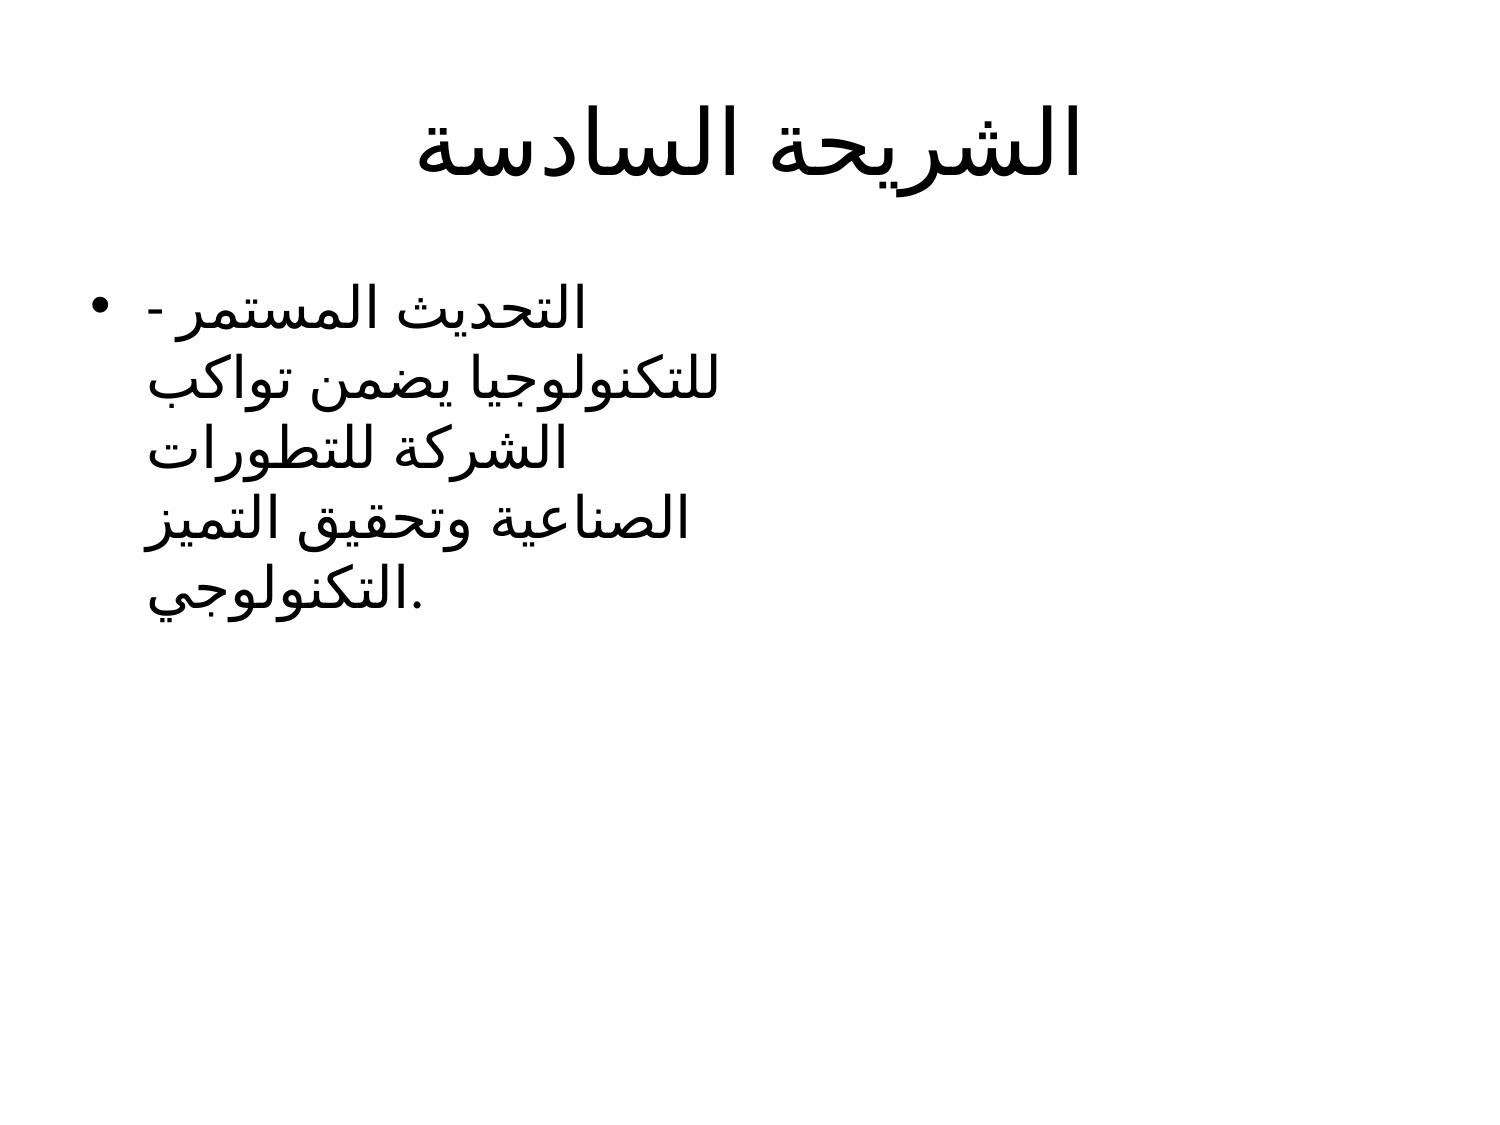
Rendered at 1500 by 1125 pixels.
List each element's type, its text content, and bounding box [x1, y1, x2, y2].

list - التحديث المستمر للتكنولوجيا يضمن تواكب الشركة للتطورات الصناعية وتحقيق التميز التكنولوجي. [75, 262, 738, 1005]
title الشريحة السادسة [75, 45, 1425, 233]
